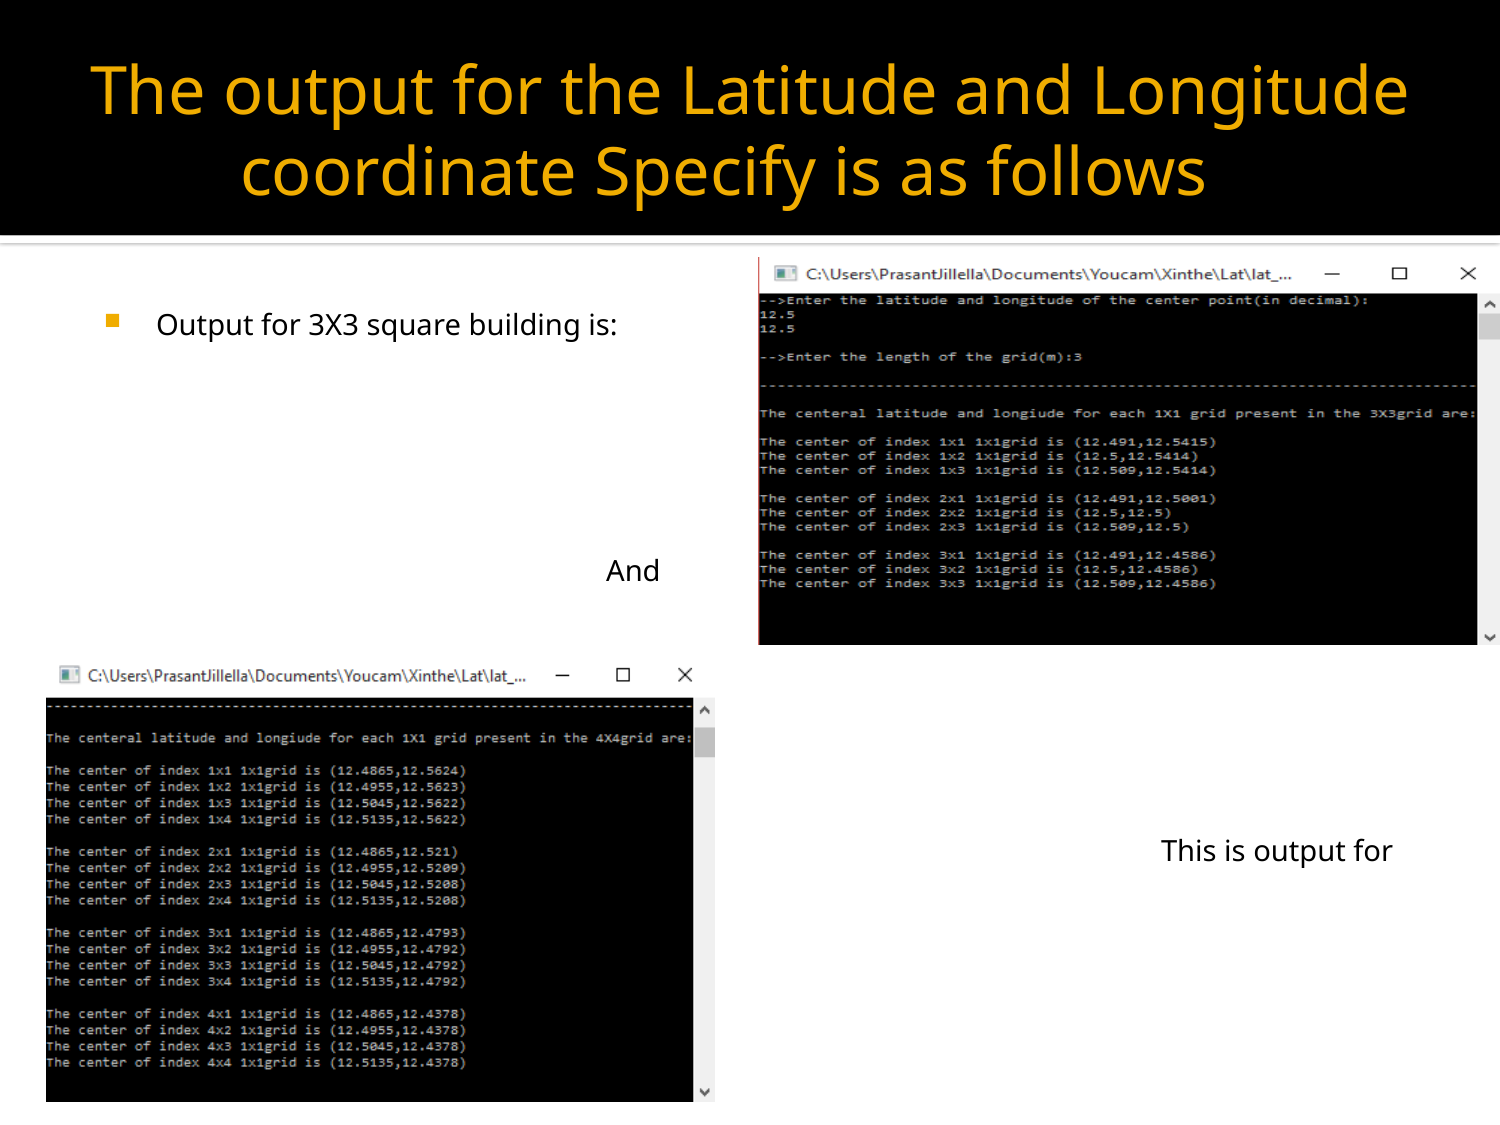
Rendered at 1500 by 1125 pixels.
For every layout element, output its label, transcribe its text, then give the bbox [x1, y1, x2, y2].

picture [46, 656, 715, 1102]
list Output for 3X3 square building is: And This is output for a 4X4 square grid [75, 291, 1425, 1050]
picture [758, 257, 1500, 645]
title The output for the Latitude and Longitude coordinate Specify is as follows [75, 25, 1425, 231]
